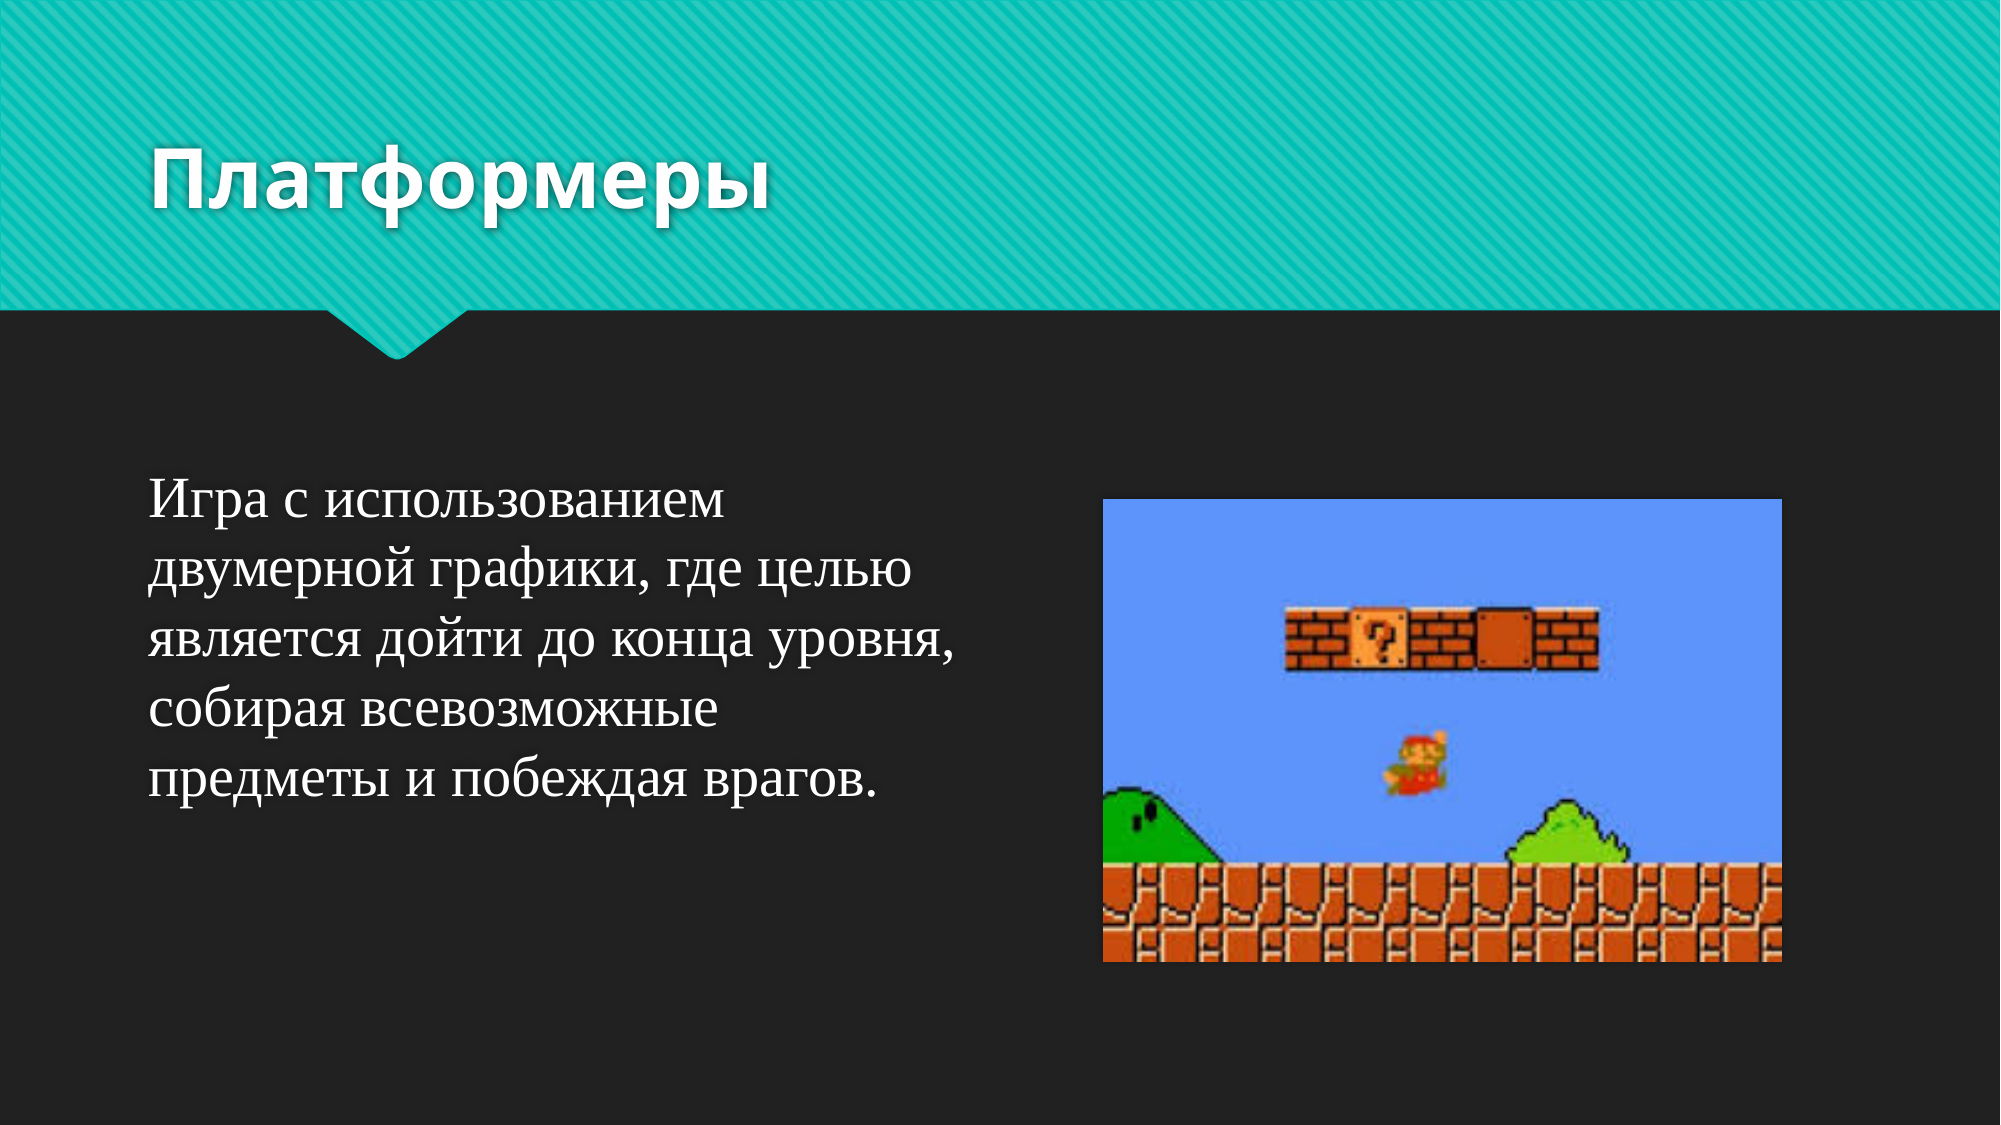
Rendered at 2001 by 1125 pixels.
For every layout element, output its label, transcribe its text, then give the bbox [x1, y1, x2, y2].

list Игра с использованием двумерной графики, где целью является дойти до конца уровня, собирая всевозможные предметы и побеждая врагов. [133, 451, 985, 962]
title Платформеры [132, 73, 1868, 233]
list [1103, 498, 1782, 962]
